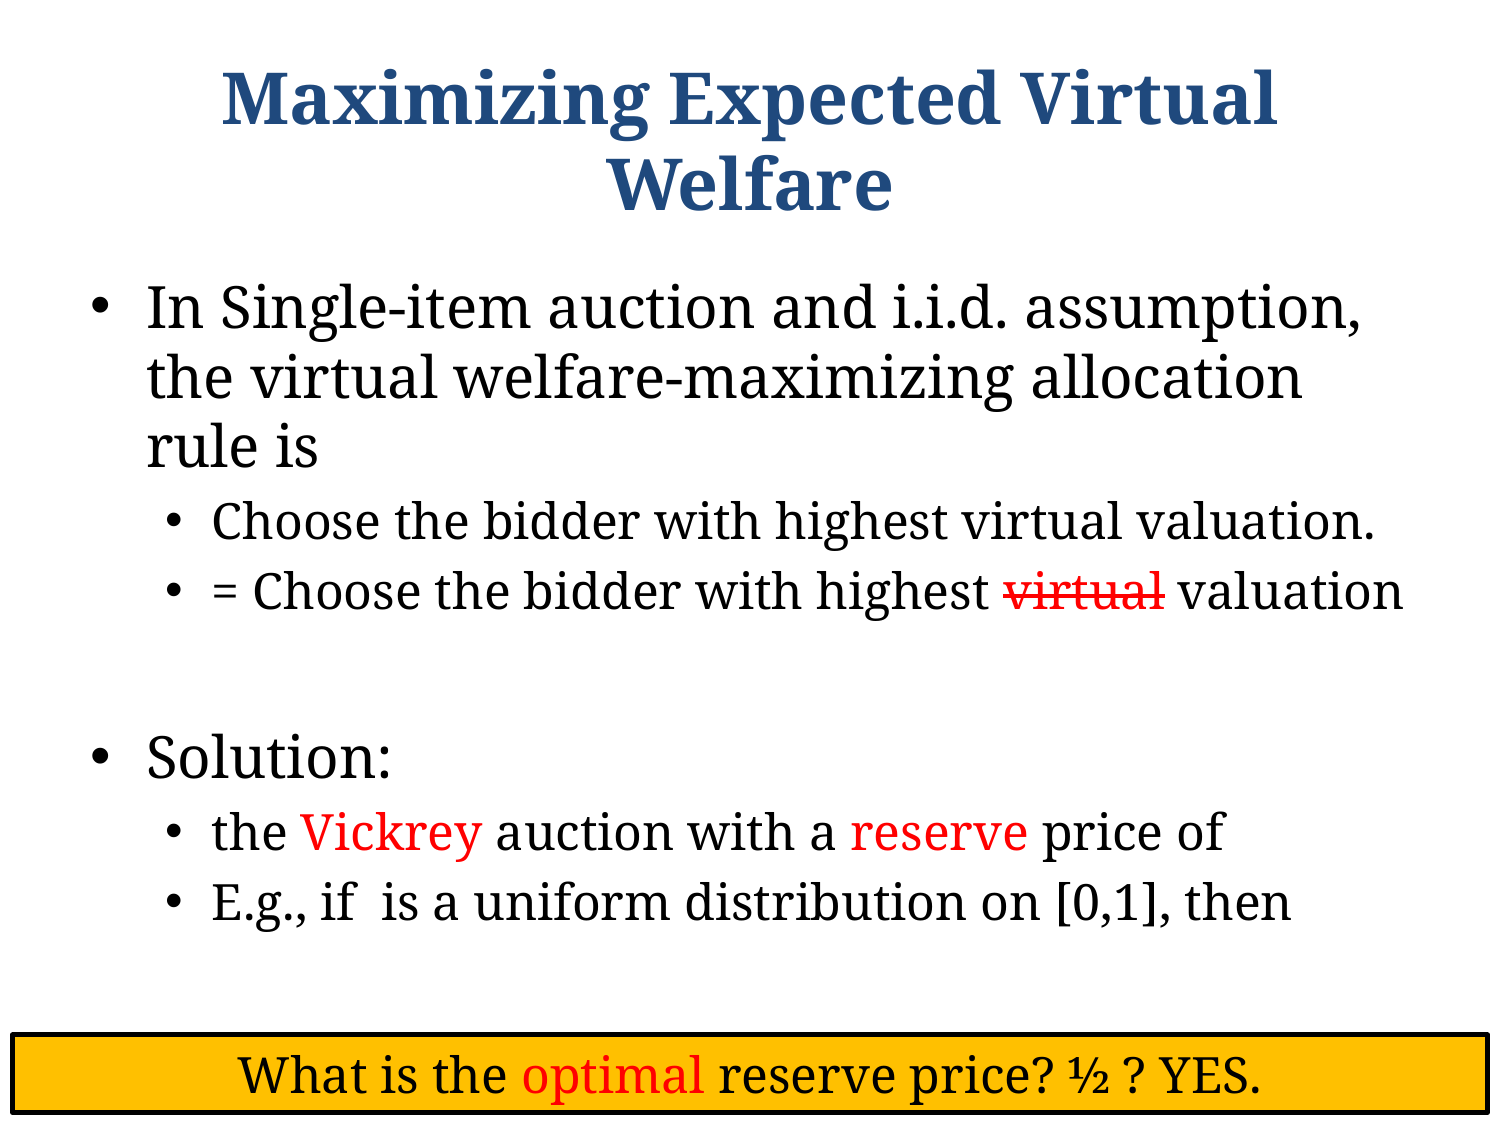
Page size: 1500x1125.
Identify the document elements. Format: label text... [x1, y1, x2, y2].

text_box What is the optimal reserve price? ½ ? YES. [10, 1033, 1490, 1114]
title Maximizing Expected Virtual Welfare [75, 45, 1425, 233]
